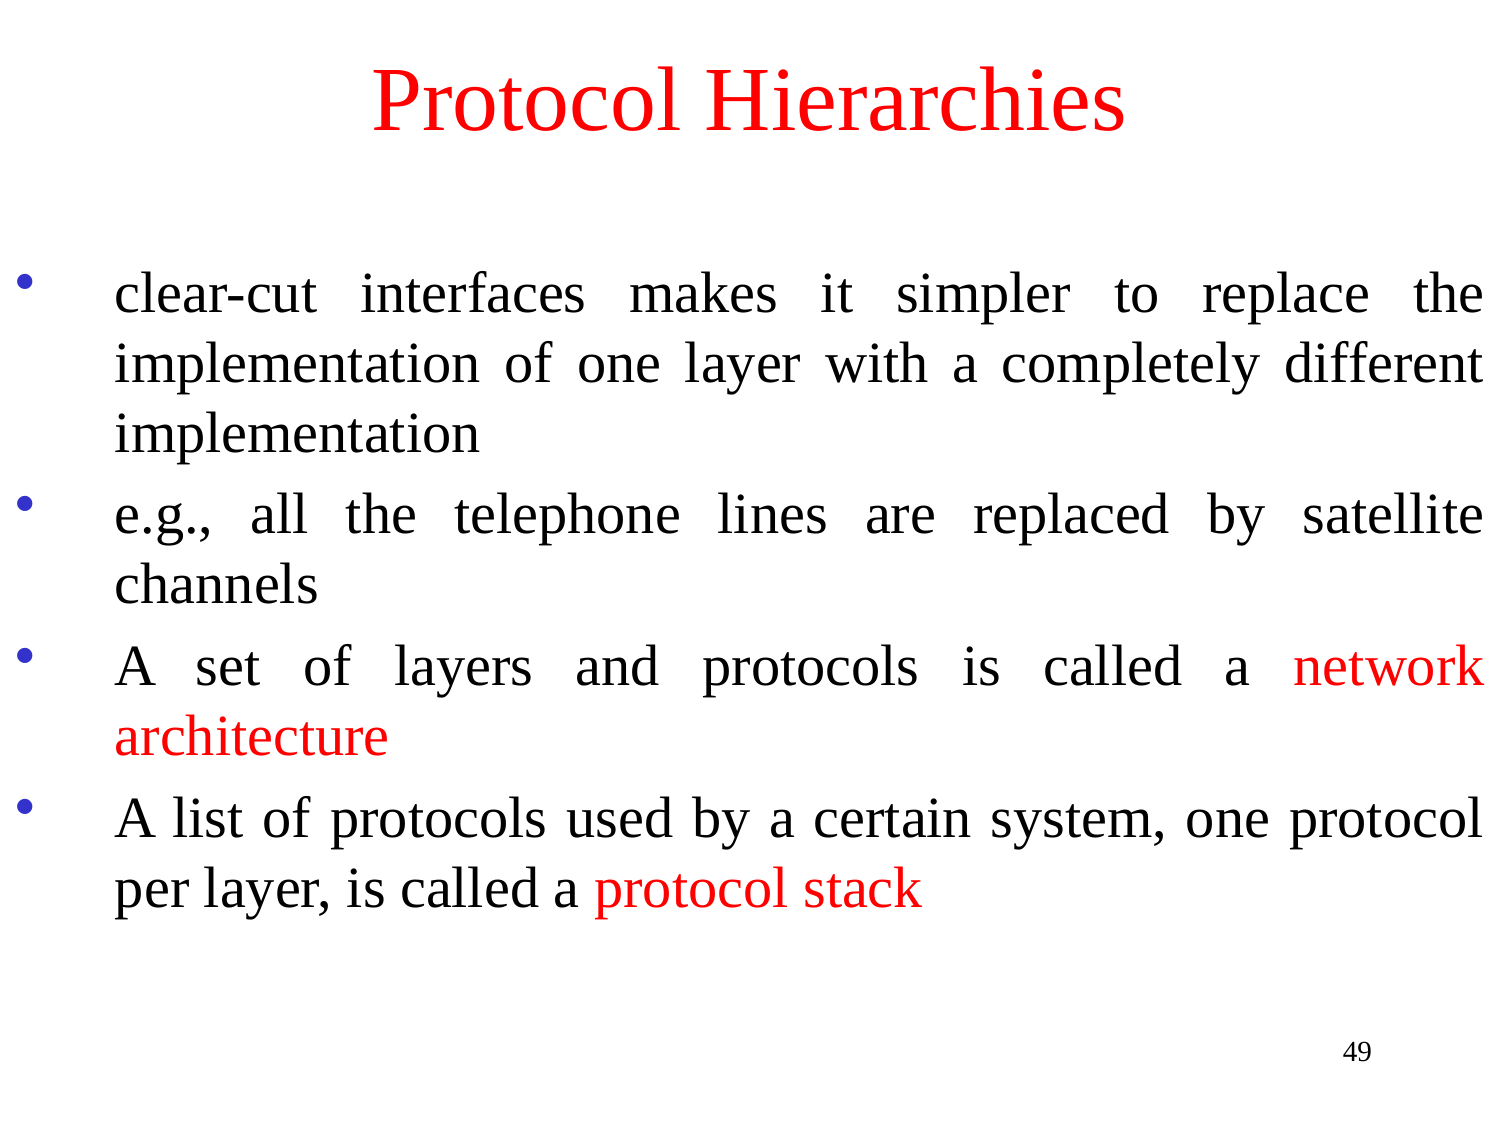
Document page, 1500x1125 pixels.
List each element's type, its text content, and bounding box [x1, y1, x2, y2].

list clear-cut interfaces makes it simpler to replace the implementation of one layer with a completely different implementation e.g., all the telephone lines are replaced by satellite channels A set of layers and protocols is called a network architecture A list of protocols used by a certain system, one protocol per layer, is called a protocol stack [0, 246, 1500, 1010]
title Protocol Hierarchies [0, 0, 1500, 188]
slide_number 49 [1074, 1024, 1388, 1101]
